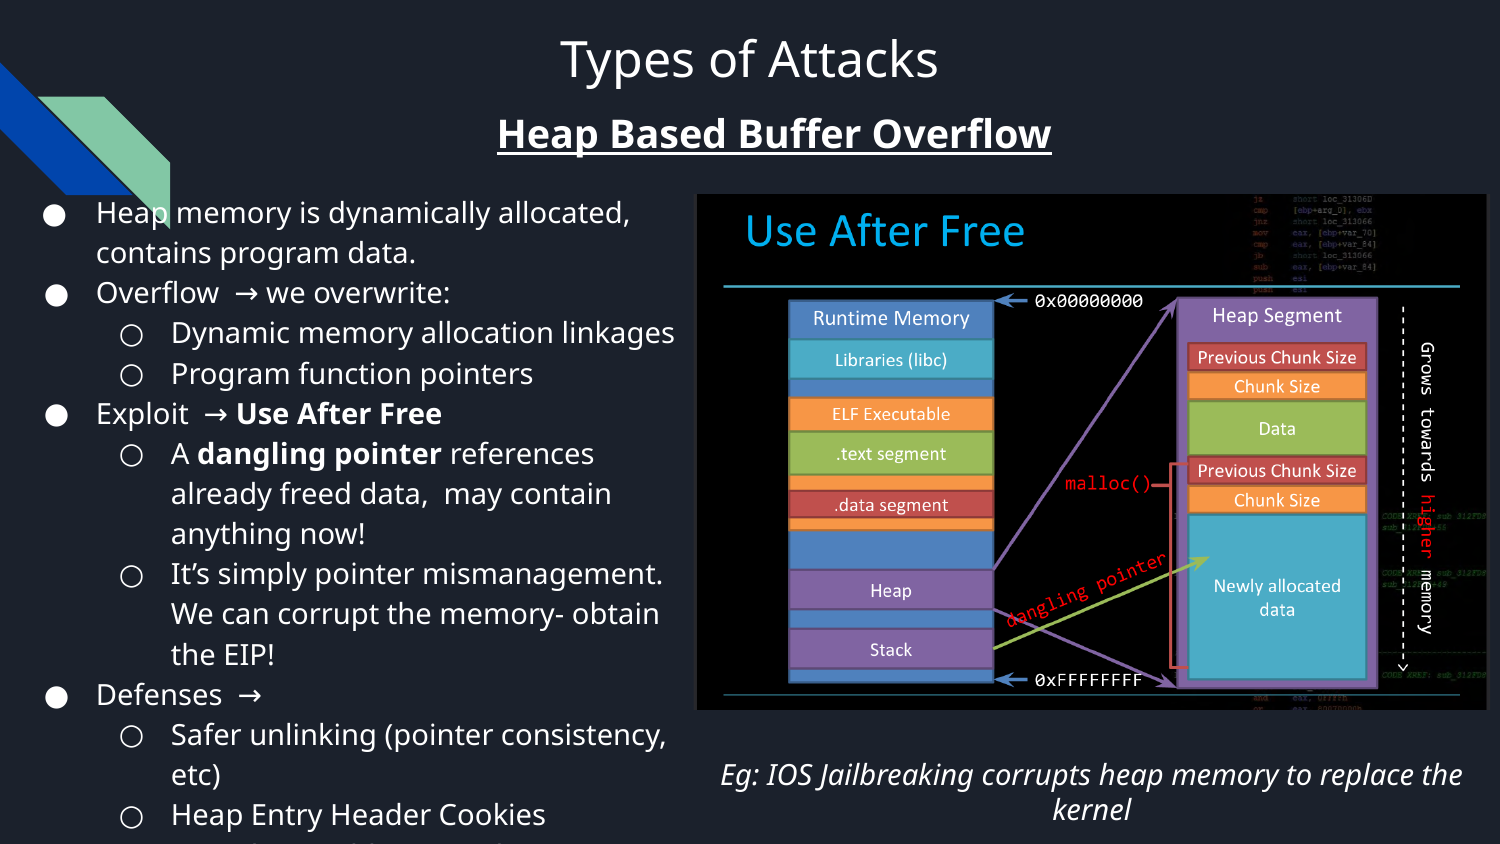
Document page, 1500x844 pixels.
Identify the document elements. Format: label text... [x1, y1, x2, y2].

picture [693, 193, 1491, 710]
list Heap memory is dynamically allocated, contains program data. Overflow → we overwrite: Dynamic memory allocation linkages Program function pointers Exploit → Use After Free A dangling pointer references already freed data, may contain anything now! It’s simply pointer mismanagement. We can corrupt the memory- obtain the EIP! Defenses → Safer unlinking (pointer consistency, etc) Heap Entry Header Cookies Heap base address randomization, function pointer encoding, ASLR etc. [5, 174, 712, 795]
text_box Heap Based Buffer Overflow [462, 94, 1086, 175]
title Types of Attacks [438, 12, 1062, 125]
text_box Eg: IOS Jailbreaking corrupts heap memory to replace the kernel [699, 741, 1485, 801]
